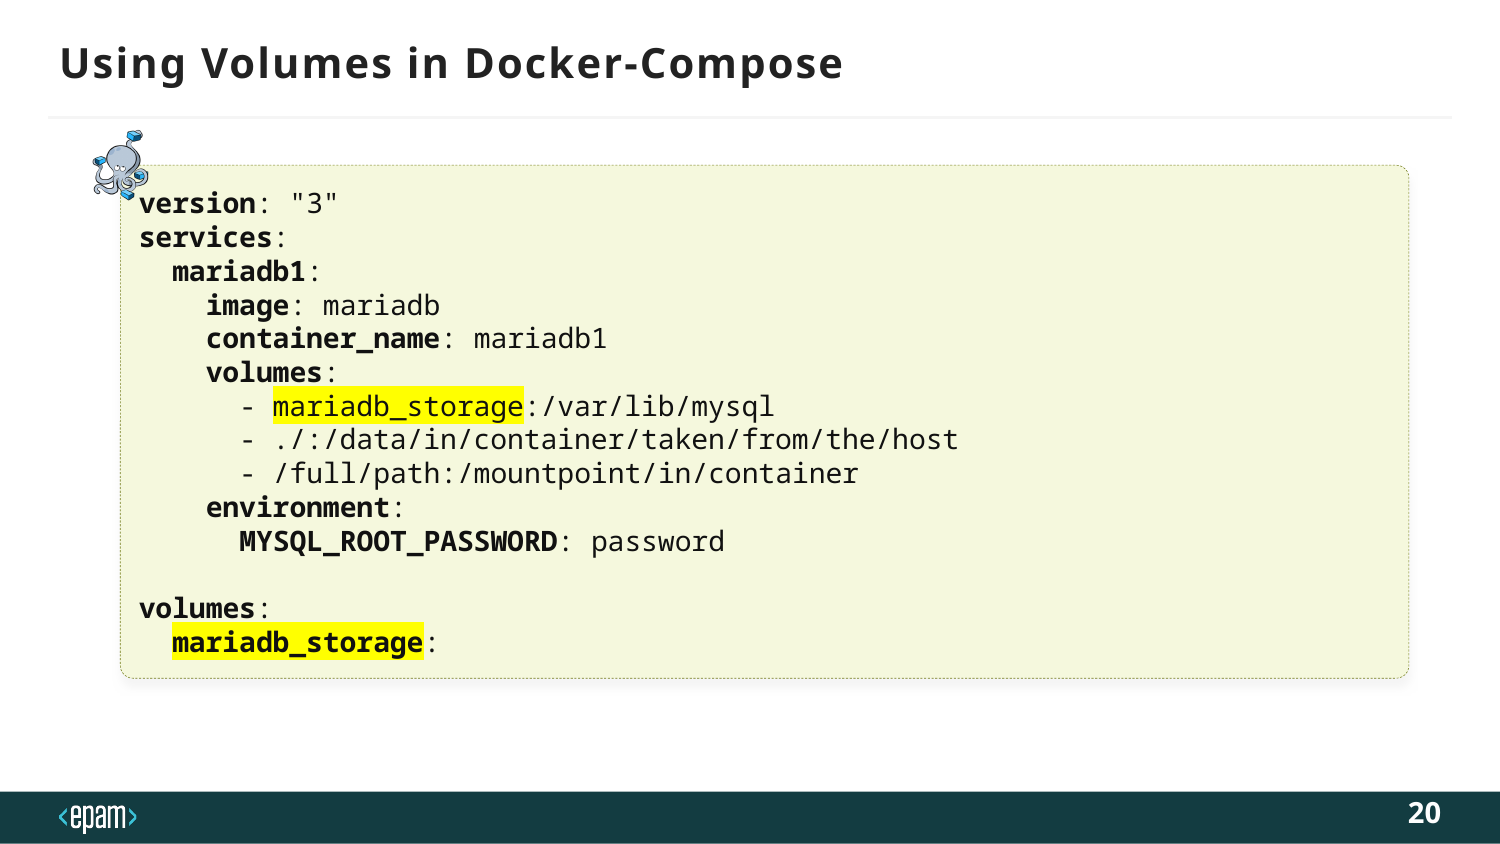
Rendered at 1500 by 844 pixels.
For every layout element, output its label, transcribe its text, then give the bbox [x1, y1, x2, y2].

text_box version: "3" services: mariadb1: image: mariadb container_name: mariadb1 volumes: - mariadb_storage:/var/lib/mysql - ./:/data/in/container/taken/from/the/host - /full/path:/mountpoint/in/container environment: MYSQL_ROOT_PASSWORD: password volumes: mariadb_storage: [119, 164, 1410, 680]
title Using Volumes in Docker-Compose [59, 37, 1442, 87]
picture [91, 129, 149, 201]
slide_number 20 [1216, 791, 1442, 844]
